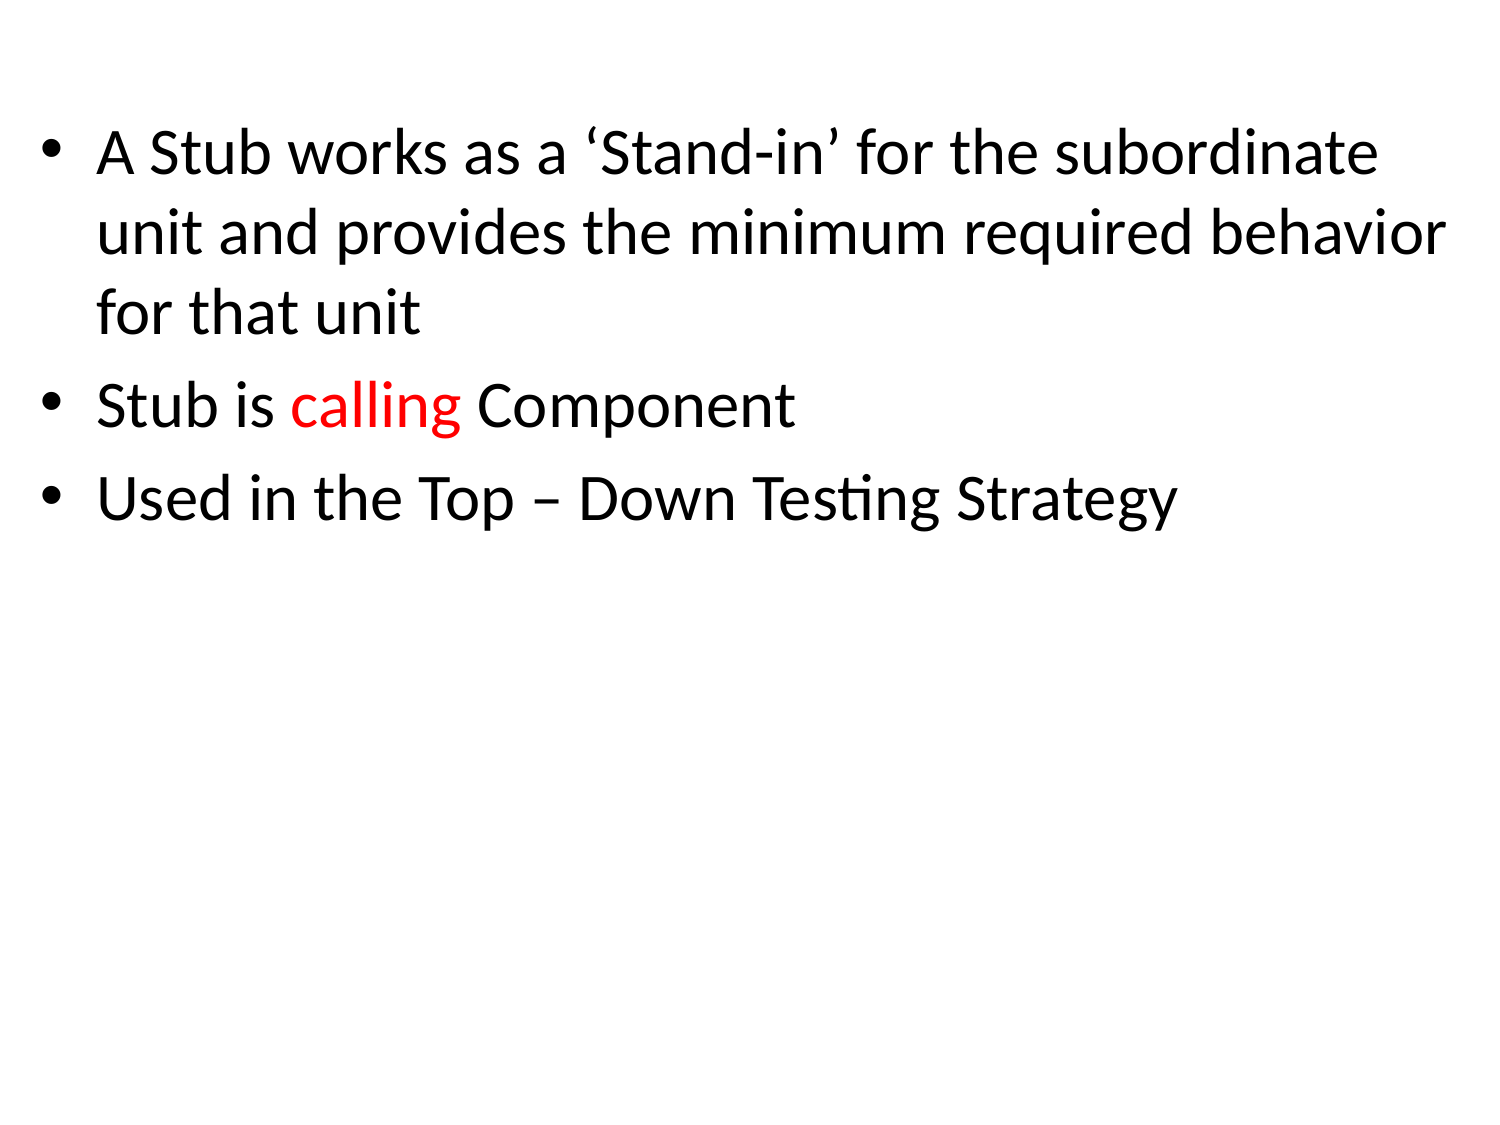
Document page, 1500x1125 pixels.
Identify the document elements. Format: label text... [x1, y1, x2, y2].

list A Stub works as a ‘Stand-in’ for the subordinate unit and provides the minimum required behavior for that unit Stub is calling Component Used in the Top – Down Testing Strategy [24, 99, 1500, 1005]
